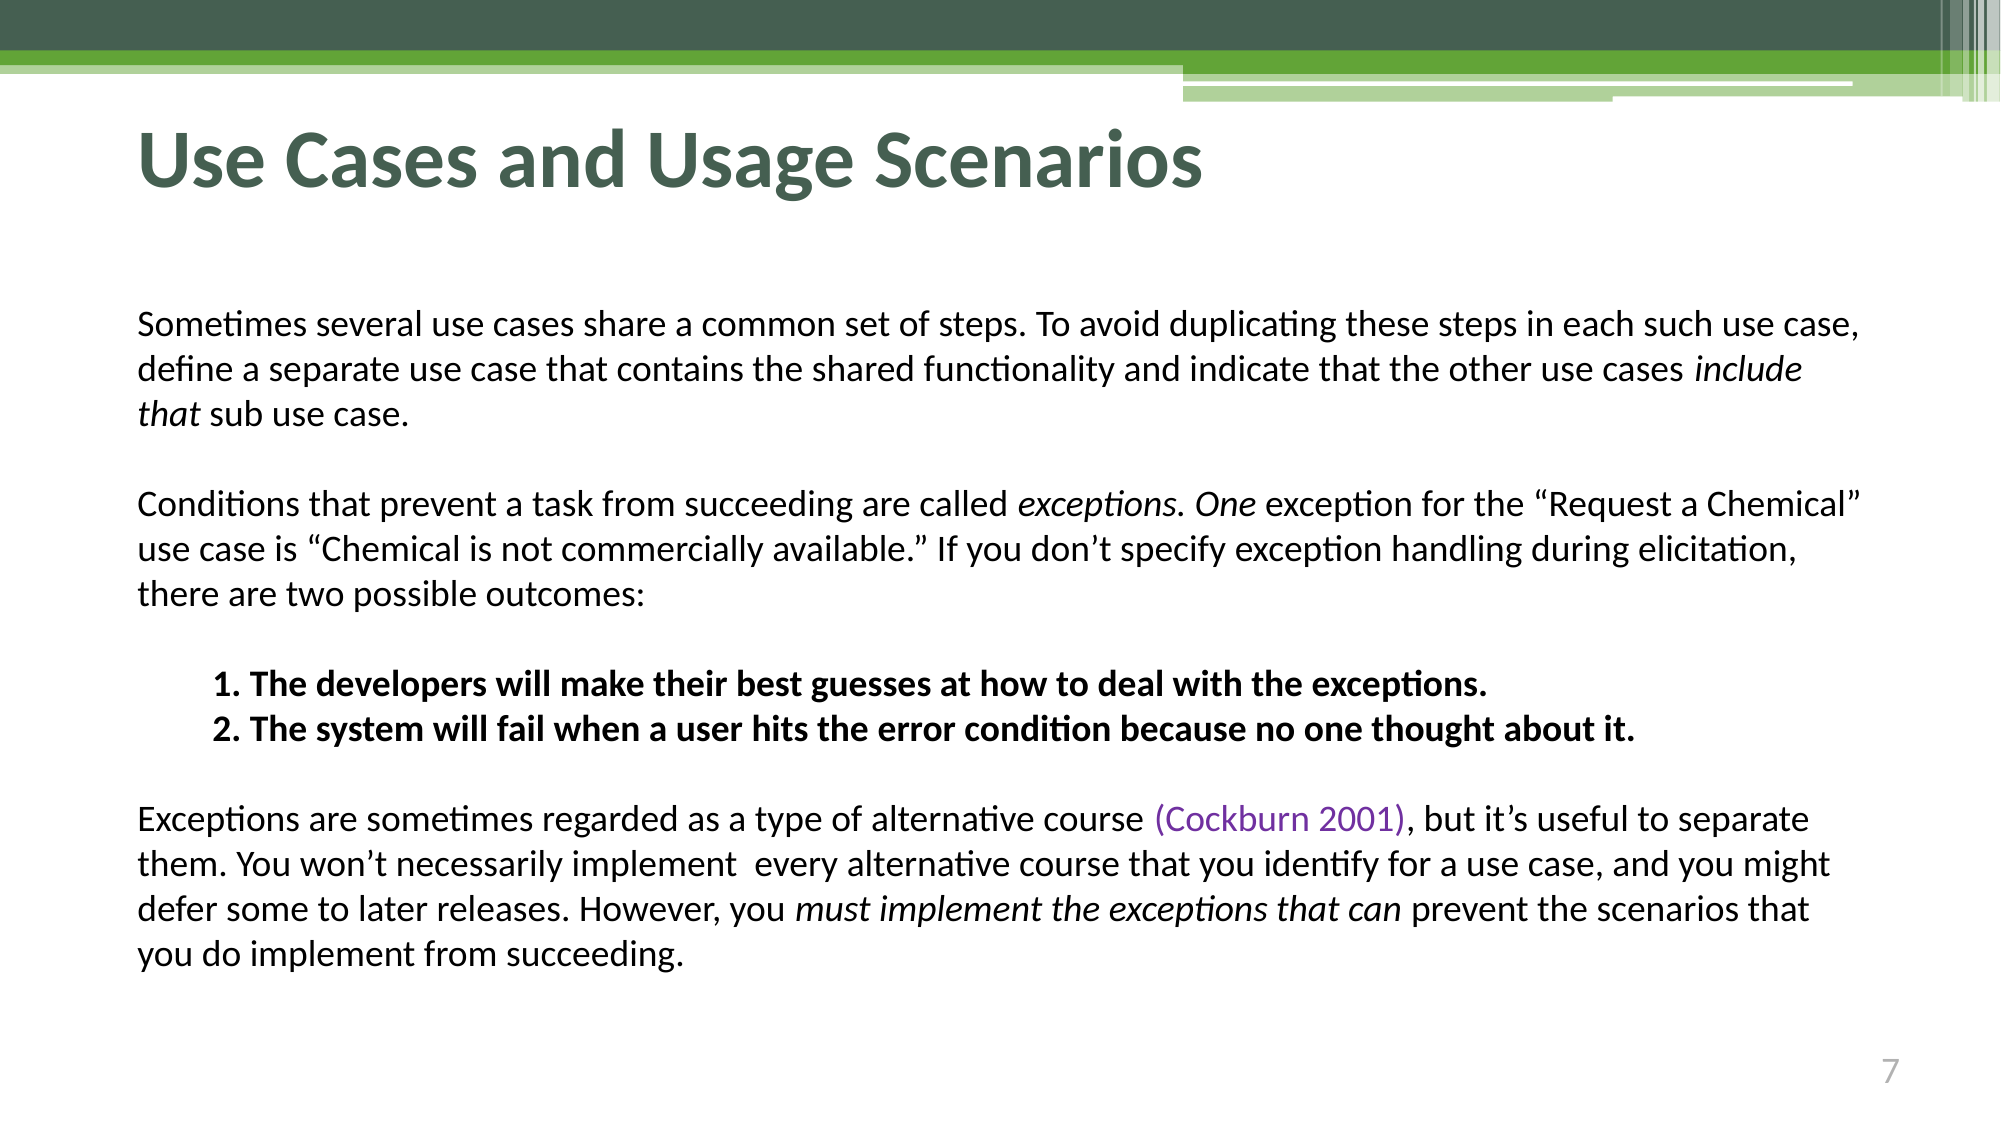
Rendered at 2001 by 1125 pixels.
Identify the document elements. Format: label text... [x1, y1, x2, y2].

title Use Cases and Usage Scenarios [137, 104, 1503, 209]
list Sometimes several use cases share a common set of steps. To avoid duplicating these steps in each such use case, define a separate use case that contains the shared functionality and indicate that the other use cases include that sub use case. Conditions that prevent a task from succeeding are called exceptions. One exception for the “Request a Chemical” use case is “Chemical is not commercially available.” If you don’t specify exception handling during elicitation, there are two possible outcomes: 1. The developers will make their best guesses at how to deal with the exceptions. 2. The system will fail when a user hits the error condition because no one thought about it. Exceptions are sometimes regarded as a type of alternative course (Cockburn 2001), but it’s useful to separate them. You won’t necessarily implement every alternative course that you identify for a use case, and you might defer some to later releases. However, you must implement the exceptions that can prevent the scenarios that you do implement from succeeding. [137, 299, 1863, 1053]
slide_number 7 [1440, 1046, 1900, 1103]
